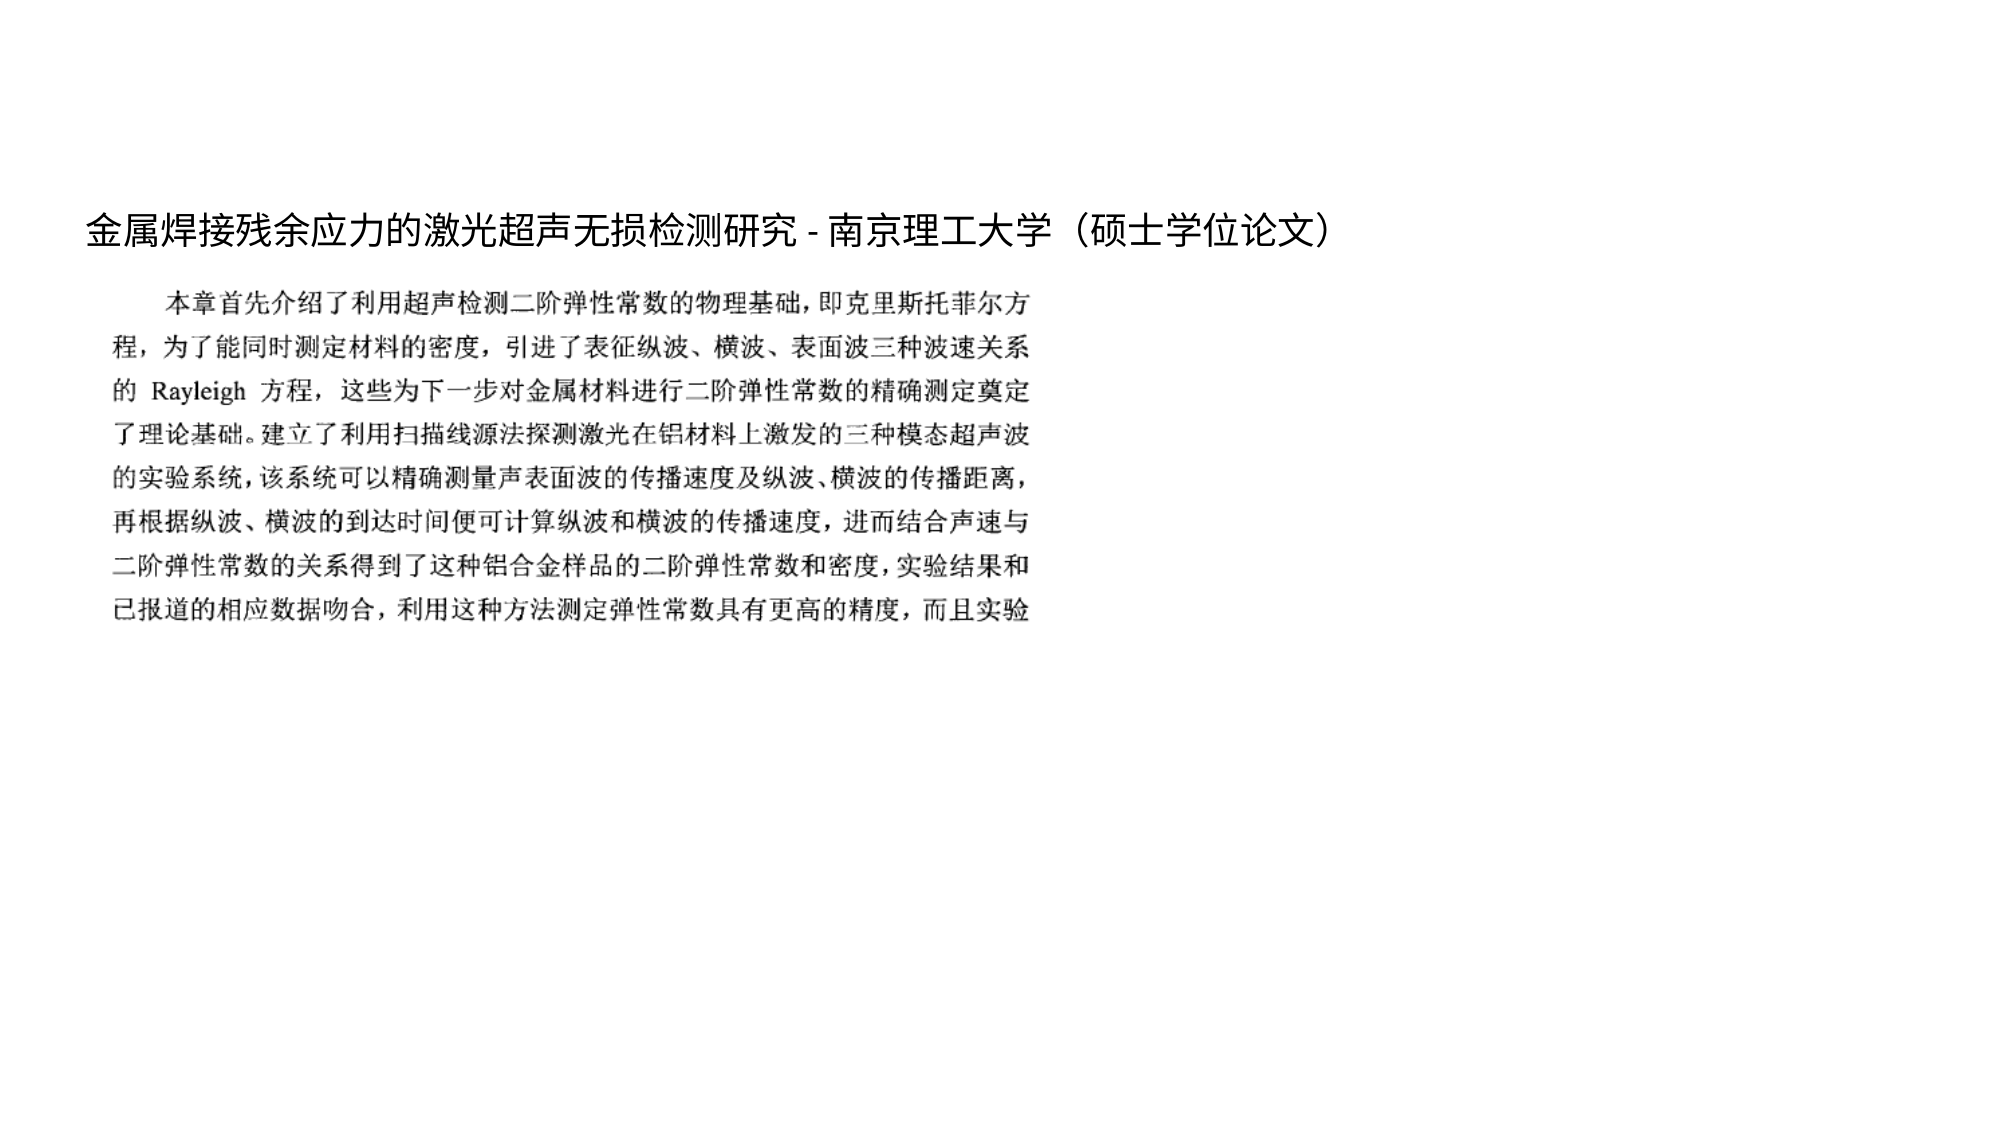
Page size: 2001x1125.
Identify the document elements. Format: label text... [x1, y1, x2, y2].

picture [71, 268, 1079, 639]
text_box 金属焊接残余应力的激光超声无损检测研究-南京理工大学（硕士学位论文） [71, 199, 1393, 260]
